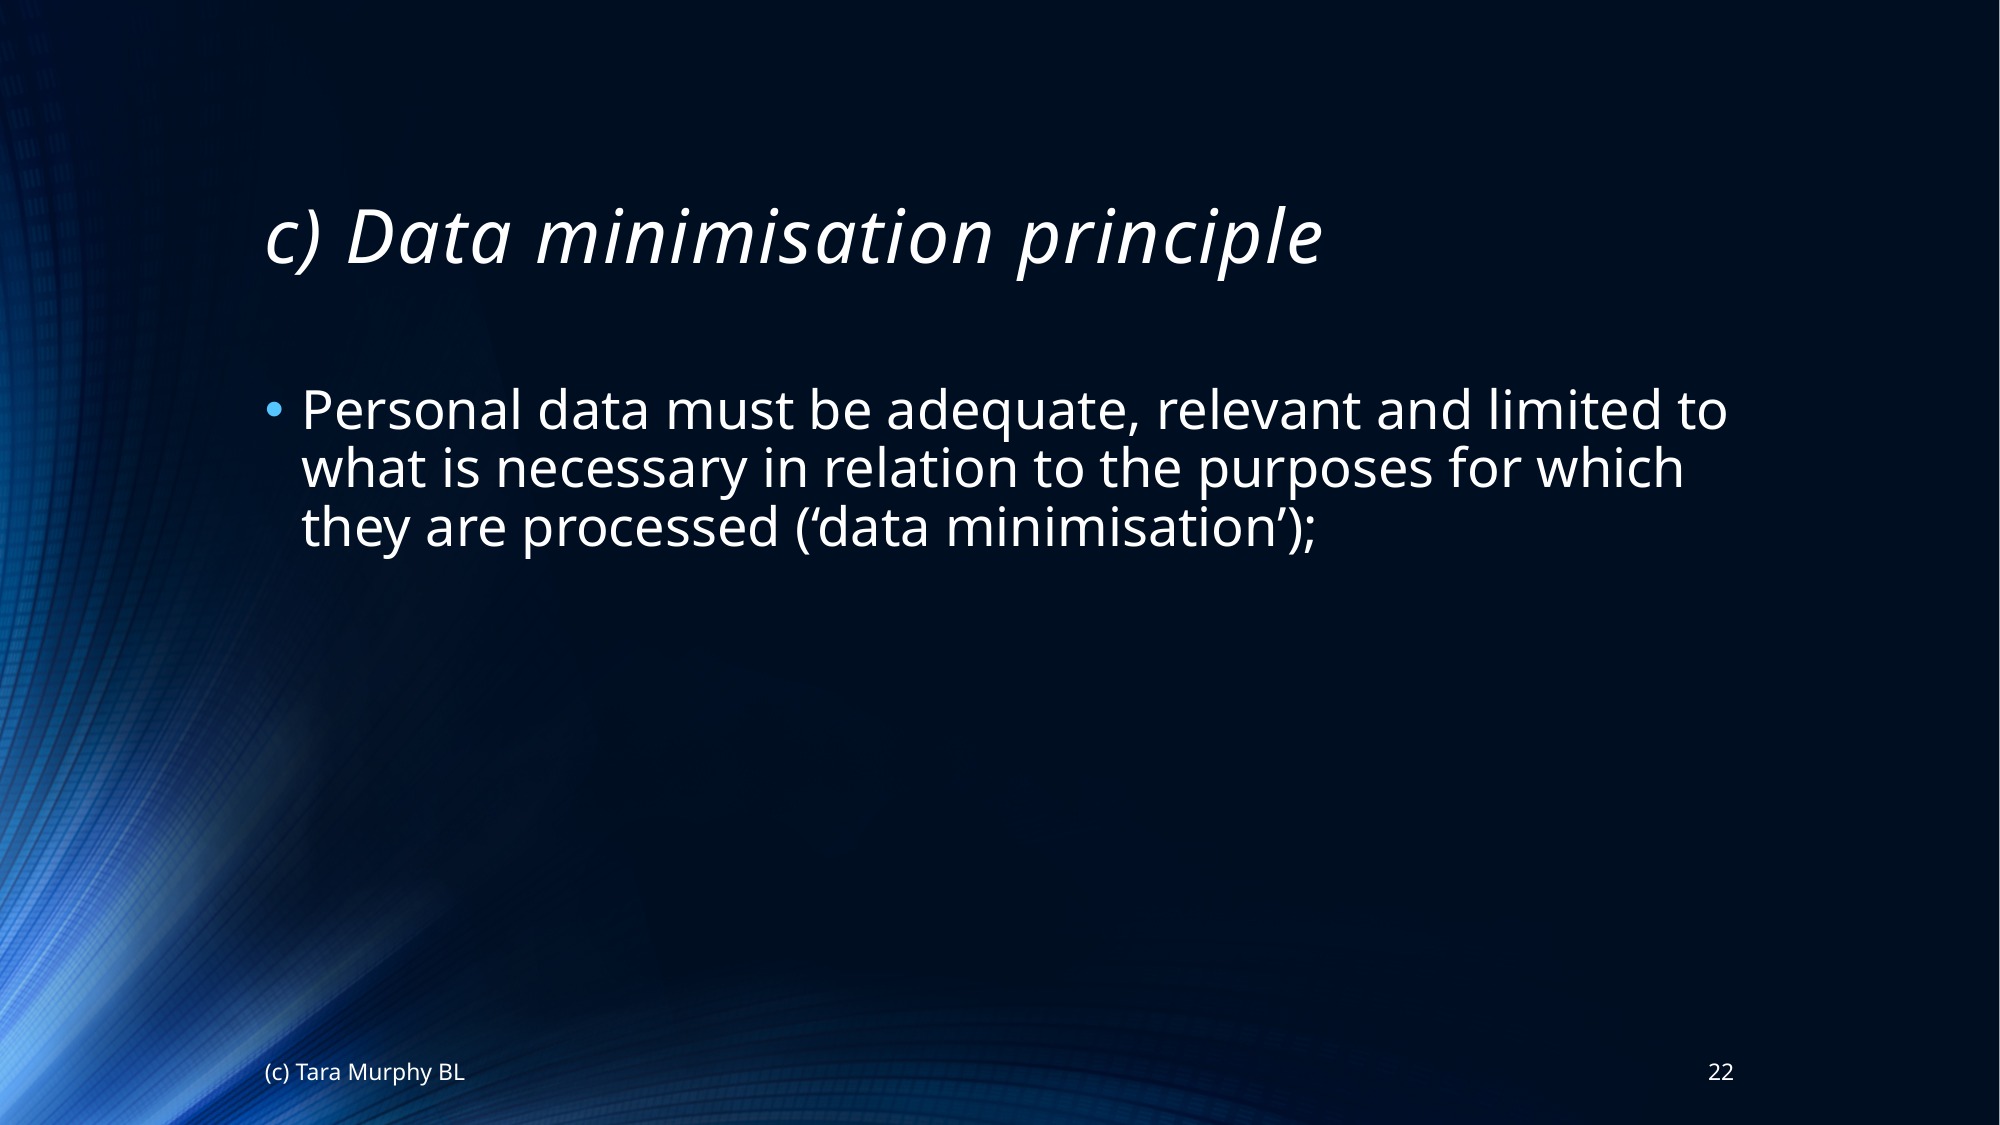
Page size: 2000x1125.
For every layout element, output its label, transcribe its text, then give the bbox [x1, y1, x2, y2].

title c) Data minimisation principle [249, 62, 1750, 288]
picture [0, 0, 2000, 1125]
list Personal data must be adequate, relevant and limited to what is necessary in relation to the purposes for which they are processed (‘data minimisation’); [249, 312, 1749, 1050]
footer (c) Tara Murphy BL [249, 1050, 1325, 1096]
slide_number 22 [1612, 1050, 1750, 1096]
